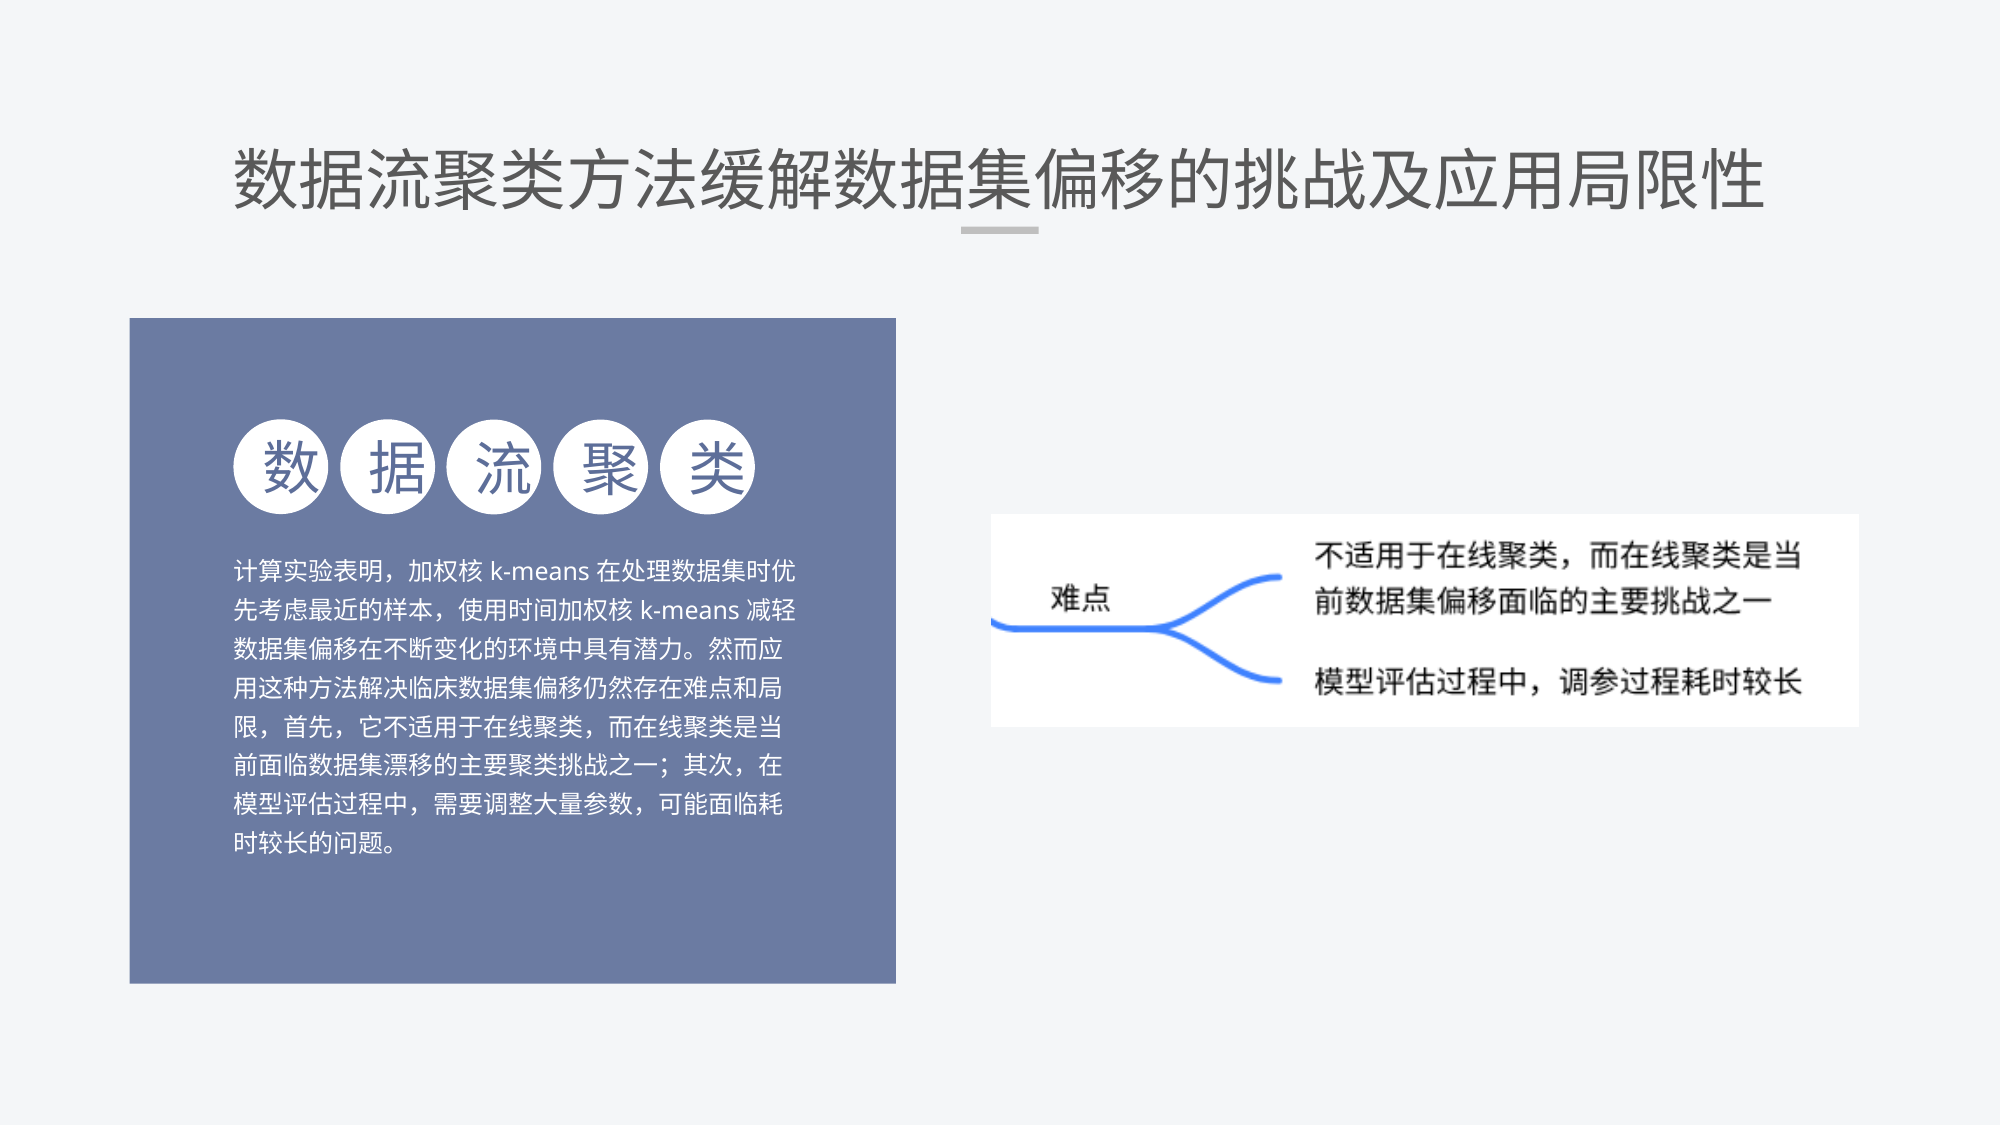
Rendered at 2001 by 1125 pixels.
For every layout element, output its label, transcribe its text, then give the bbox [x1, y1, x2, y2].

text_box 数 [232, 418, 330, 516]
text_box 计算实验表明，加权核k-means在处理数据集时优先考虑最近的样本，使用时间加权核k-means减轻数据集偏移在不断变化的环境中具有潜力。然而应用这种方法解决临床数据集偏移仍然存在难点和局限，首先，它不适用于在线聚类，而在线聚类是当前面临数据集漂移的主要聚类挑战之一；其次，在模型评估过程中，需要调整大量参数，可能面临耗时较长的问题。 [219, 538, 815, 866]
text_box 聚 [552, 418, 650, 516]
text_box 类 [659, 418, 756, 516]
picture [991, 513, 1859, 727]
text_box 流 [445, 418, 543, 516]
text_box [960, 226, 1040, 235]
text_box 数据流聚类方法缓解数据集偏移的挑战及应用局限性 [212, 114, 1788, 226]
text_box [128, 317, 897, 985]
text_box 据 [339, 418, 437, 516]
